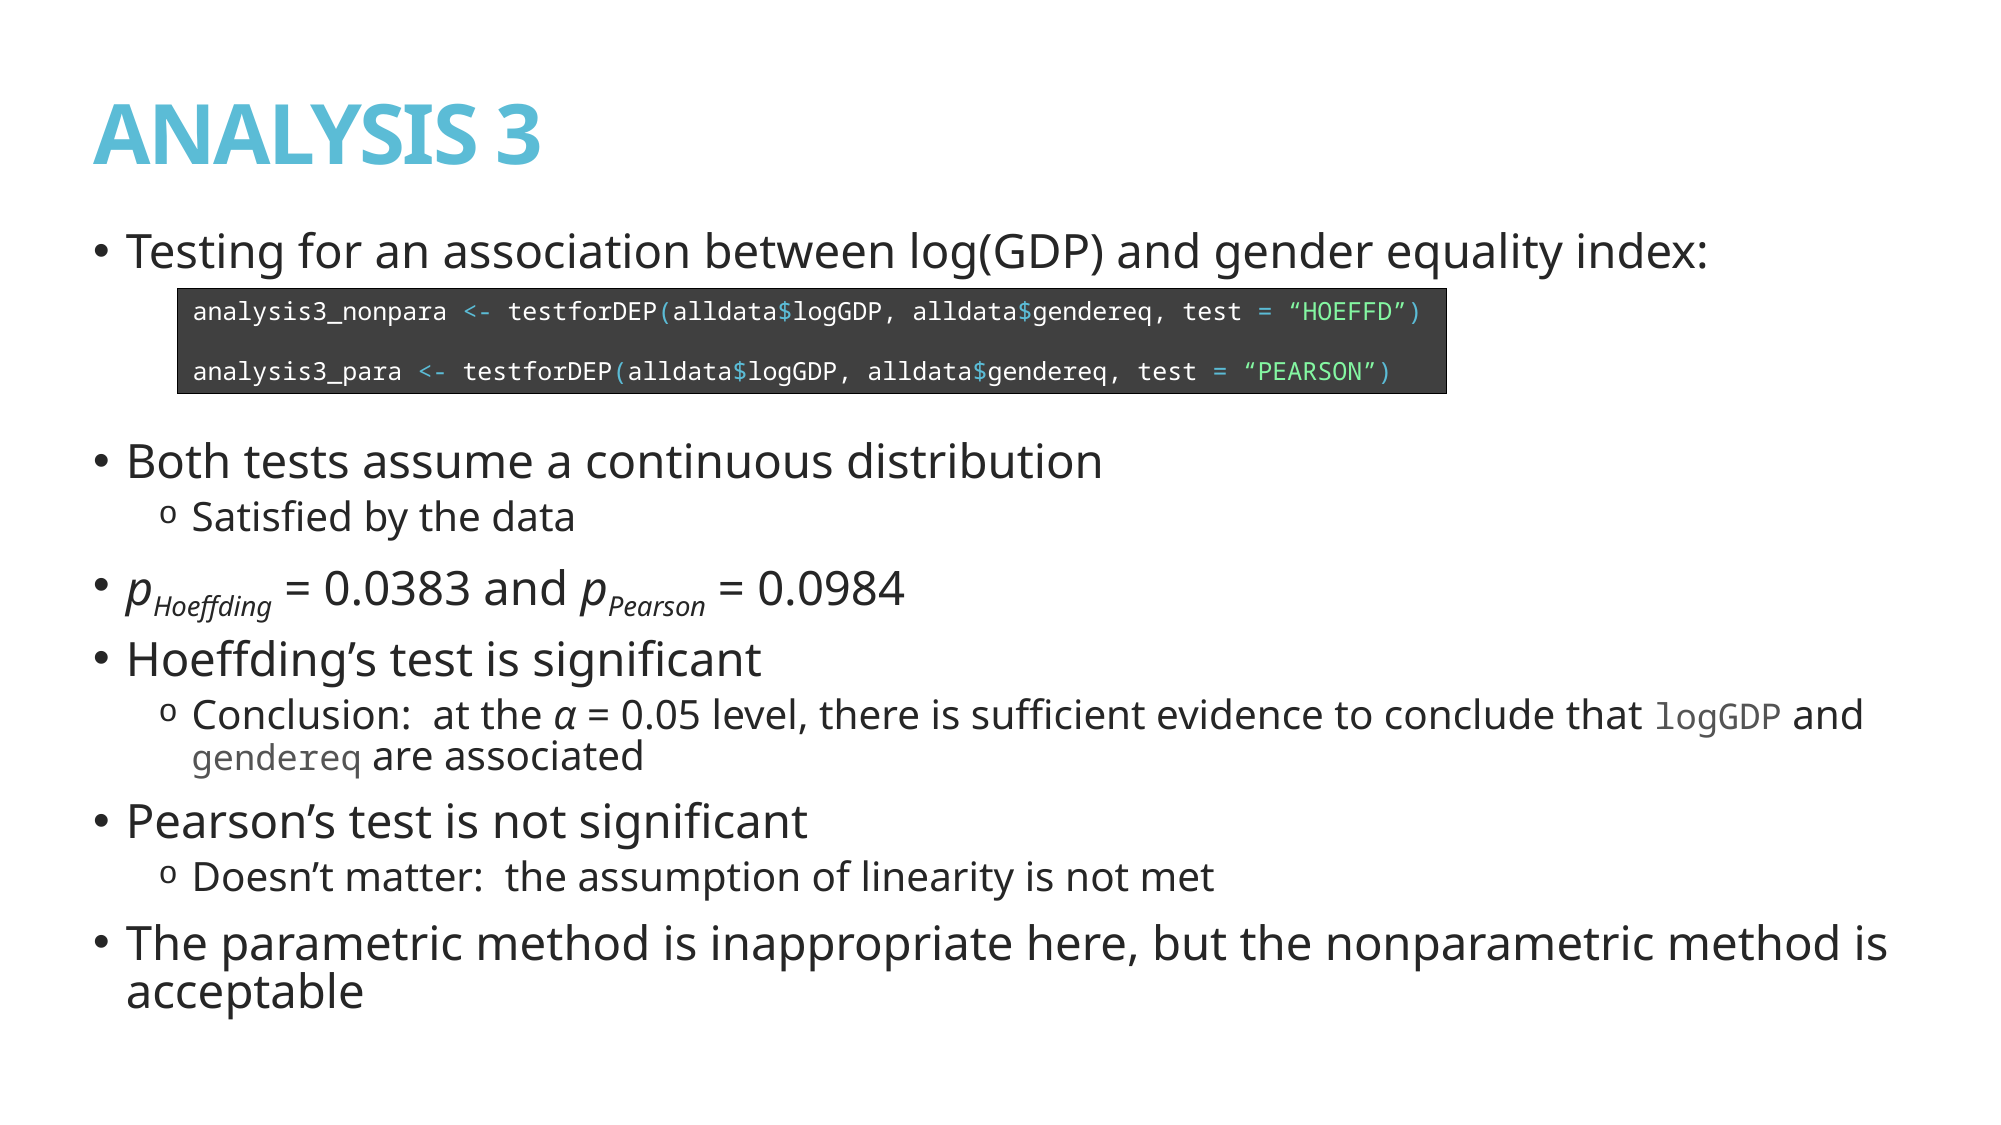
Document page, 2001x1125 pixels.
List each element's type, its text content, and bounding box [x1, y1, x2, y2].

list Testing for an association between log(GDP) and gender equality index: Both tests assume a continuous distribution Satisfied by the data pHoeffding = 0.0383 and pPearson = 0.0984 Hoeffding’s test is significant Conclusion: at the α = 0.05 level, there is sufficient evidence to conclude that logGDP and gendereq are associated Pearson’s test is not significant Doesn’t matter: the assumption of linearity is not met The parametric method is inappropriate here, but the nonparametric method is acceptable [78, 222, 1918, 1029]
title ANALYSIS 3 [78, 67, 1918, 212]
text_box analysis3_nonpara <- testforDEP(alldata$logGDP, alldata$gendereq, test = “HOEFFD”) analysis3_para <- testforDEP(alldata$logGDP, alldata$gendereq, test = “PEARSON”) [177, 288, 1447, 394]
